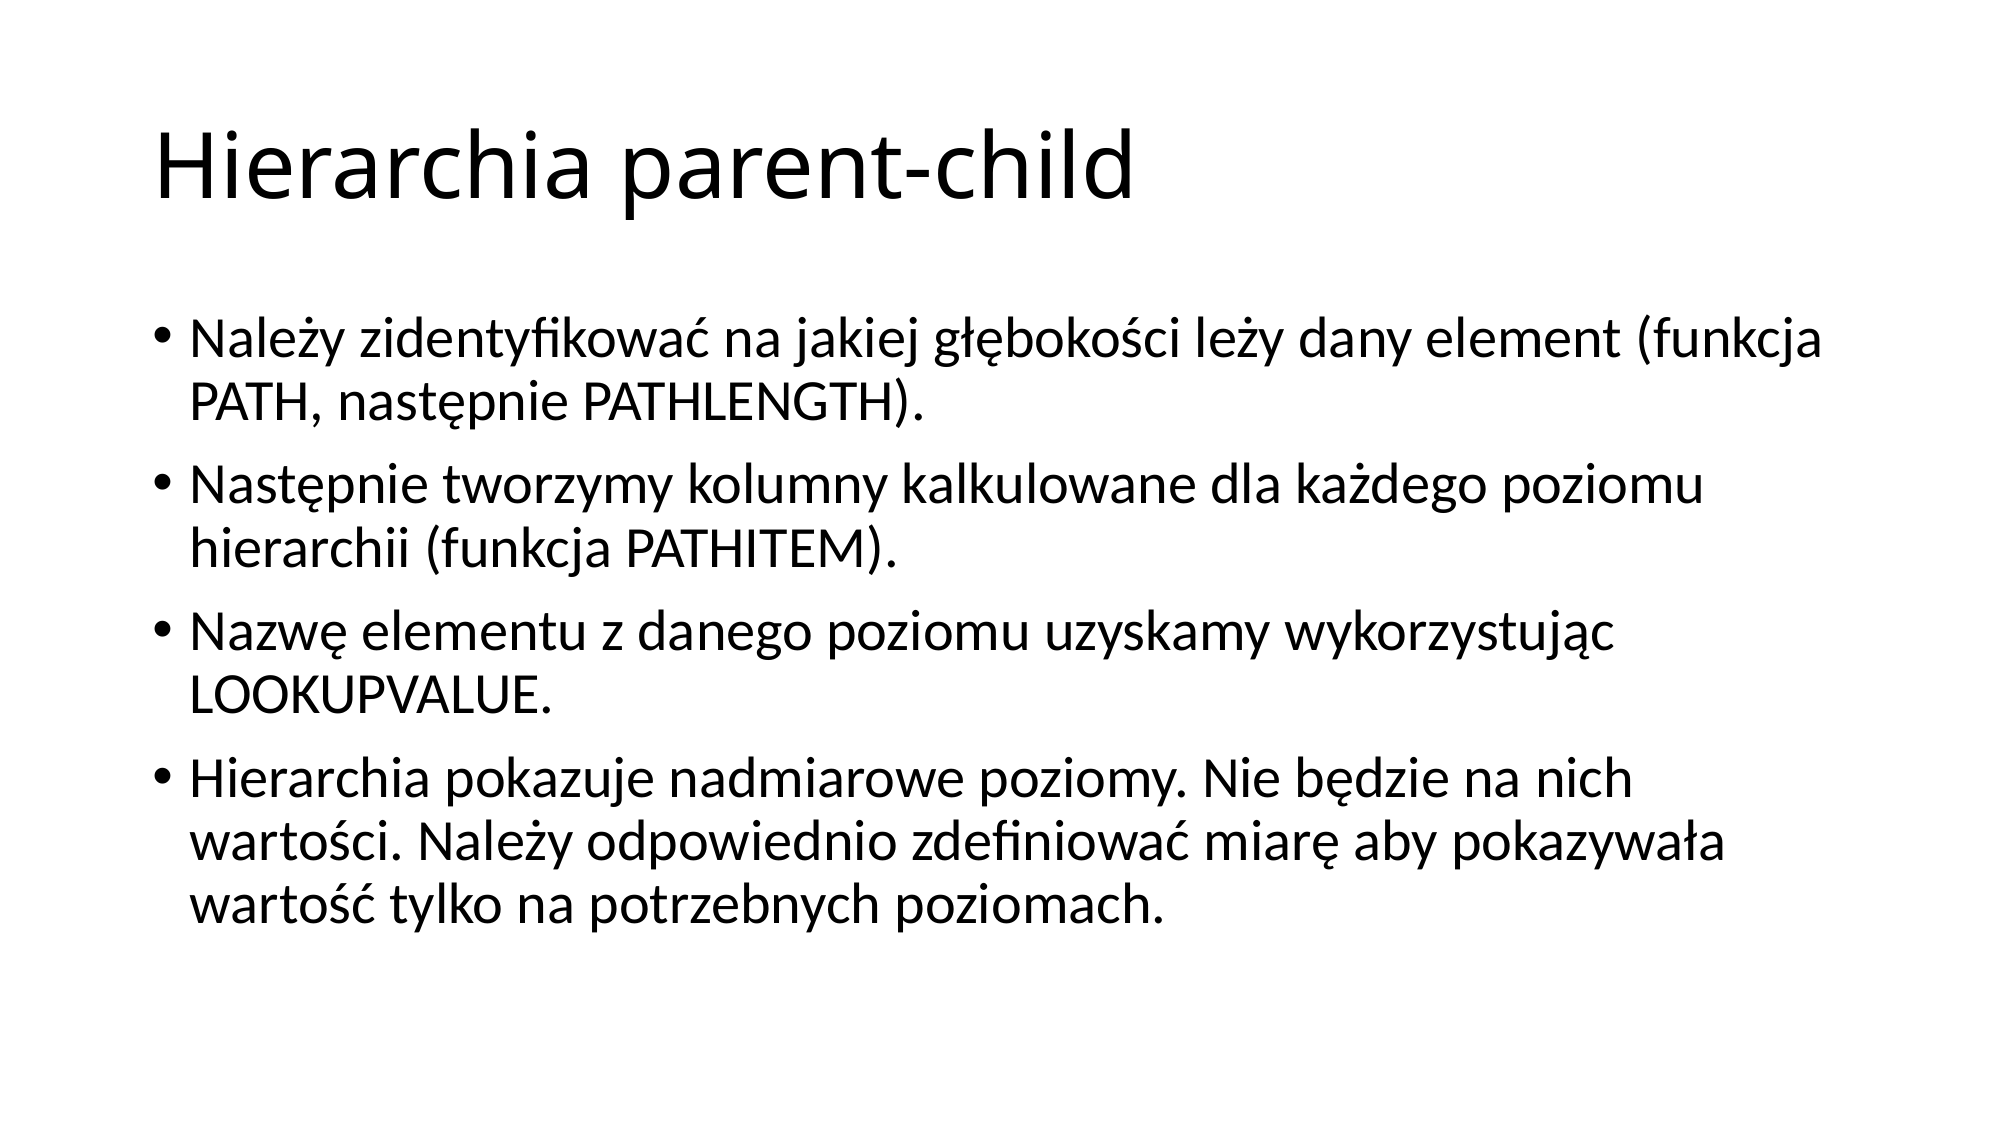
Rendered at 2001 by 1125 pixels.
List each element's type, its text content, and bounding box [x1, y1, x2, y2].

list Należy zidentyfikować na jakiej głębokości leży dany element (funkcja PATH, następnie PATHLENGTH). Następnie tworzymy kolumny kalkulowane dla każdego poziomu hierarchii (funkcja PATHITEM). Nazwę elementu z danego poziomu uzyskamy wykorzystując LOOKUPVALUE. Hierarchia pokazuje nadmiarowe poziomy. Nie będzie na nich wartości. Należy odpowiednio zdefiniować miarę aby pokazywała wartość tylko na potrzebnych poziomach. [137, 299, 1863, 1014]
title Hierarchia parent-child [137, 59, 1863, 278]
